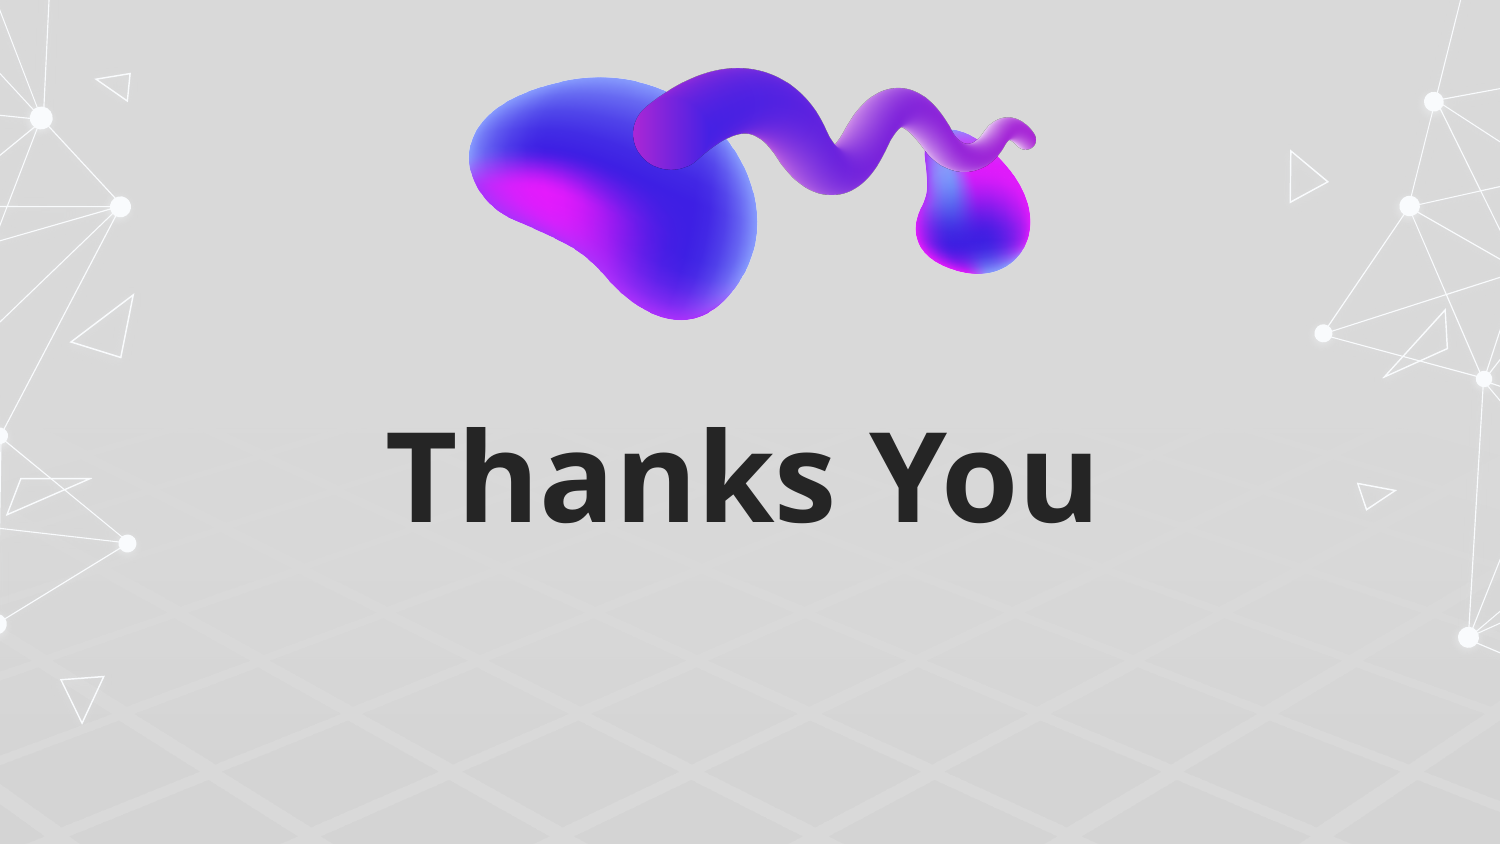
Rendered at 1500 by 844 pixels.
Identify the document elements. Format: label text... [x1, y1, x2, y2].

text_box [440, 17, 1060, 344]
title Thanks You [316, 382, 1170, 619]
